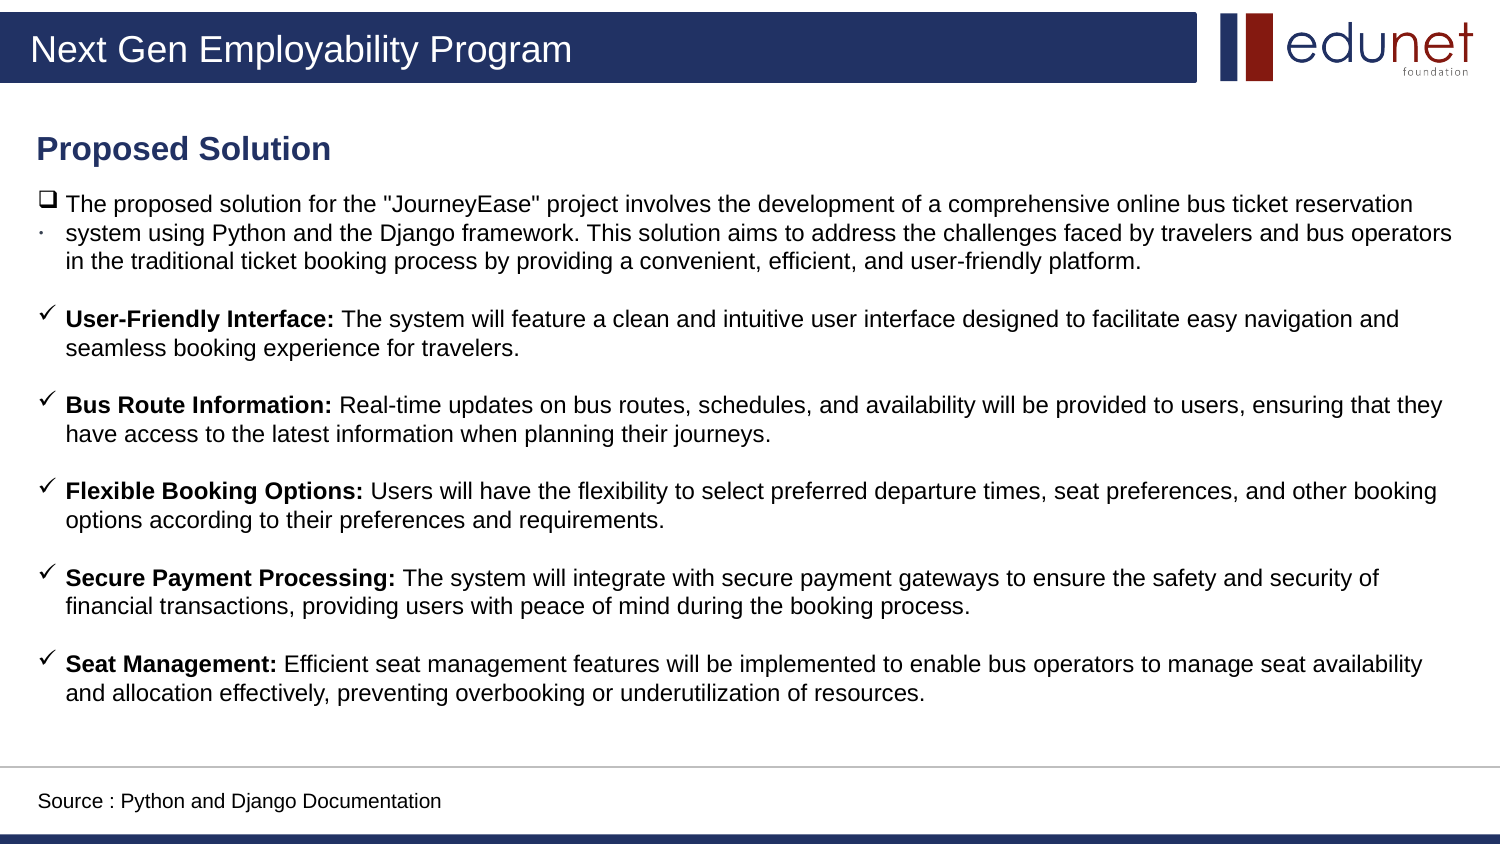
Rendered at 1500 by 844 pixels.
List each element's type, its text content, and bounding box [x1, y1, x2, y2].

picture [1279, 14, 1482, 83]
text_box Source : Python and Django Documentation [22, 776, 534, 826]
text_box The proposed solution for the "JourneyEase" project involves the development of a comprehensive online bus ticket reservation system using Python and the Django framework. This solution aims to address the challenges faced by travelers and bus operators in the traditional ticket booking process by providing a convenient, efficient, and user-friendly platform. User-Friendly Interface: The system will feature a clean and intuitive user interface designed to facilitate easy navigation and seamless booking experience for travelers. Bus Route Information: Real-time updates on bus routes, schedules, and availability will be provided to users, ensuring that they have access to the latest information when planning their journeys. Flexible Booking Options: Users will have the flexibility to select preferred departure times, seat preferences, and other booking options according to their preferences and requirements. Secure Payment Processing: The system will integrate with secure payment gateways to ensure the safety and security of financial transactions, providing users with peace of mind during the booking process. Seat Management: Efficient seat management features will be implemented to enable bus operators to manage seat availability and allocation effectively, preventing overbooking or underutilization of resources. [22, 180, 1478, 742]
title Proposed Solution [21, 111, 504, 165]
